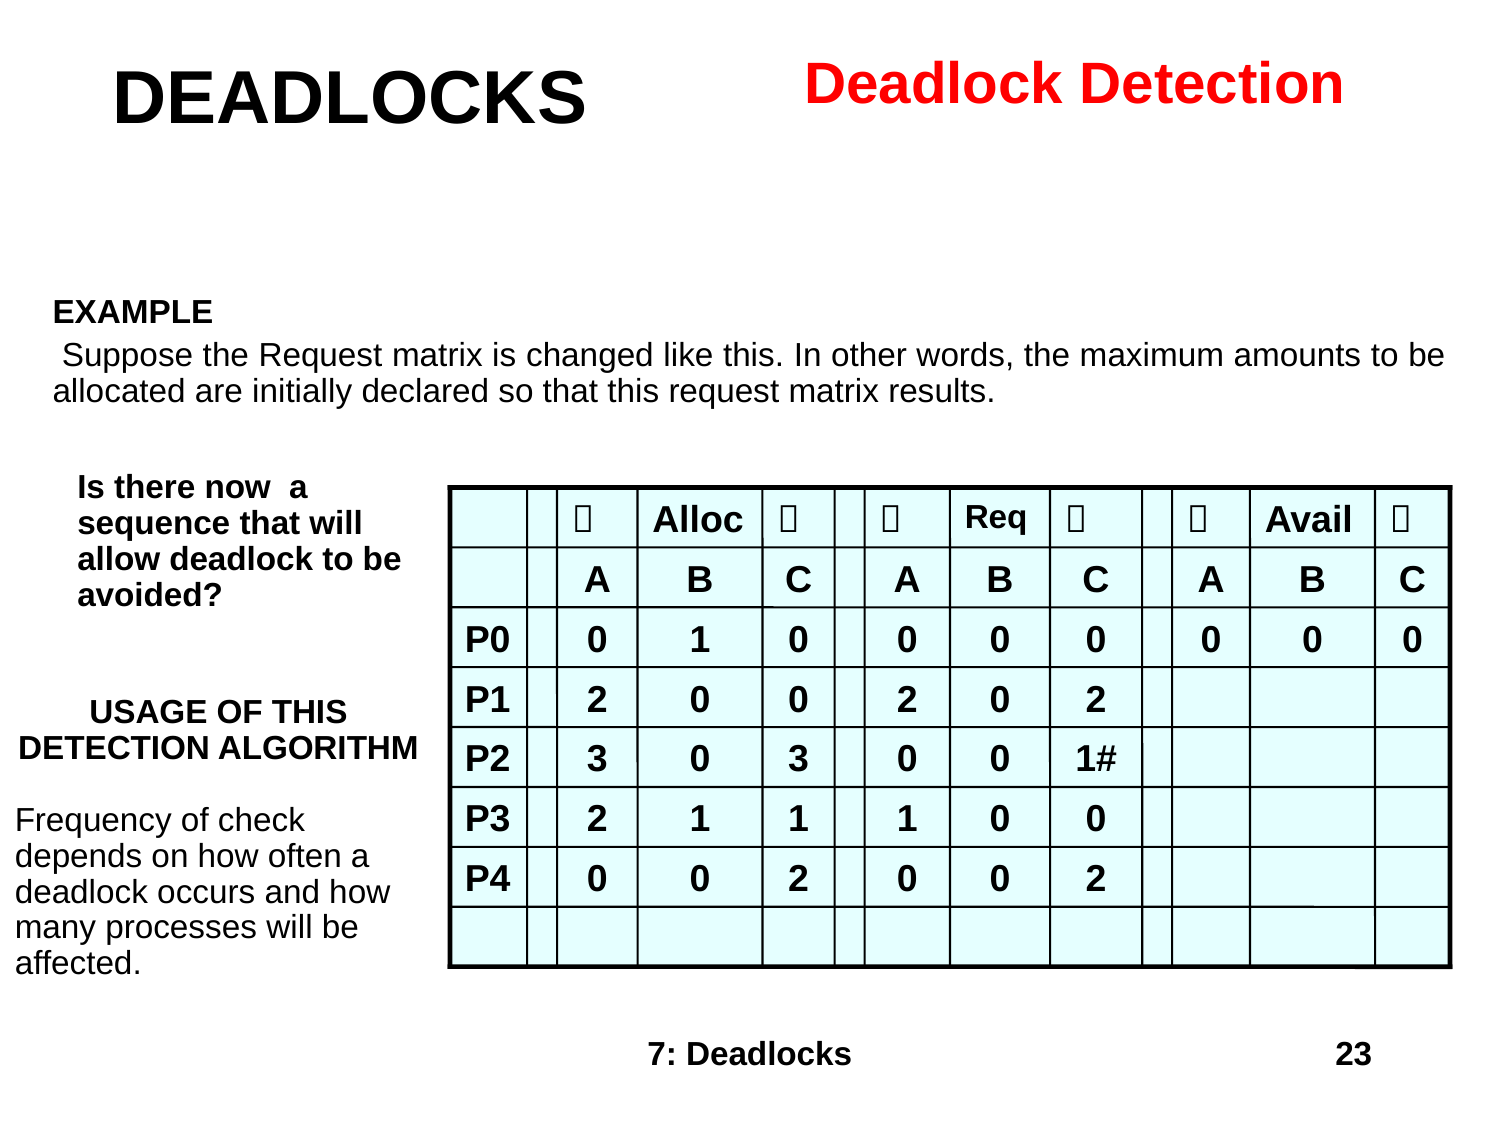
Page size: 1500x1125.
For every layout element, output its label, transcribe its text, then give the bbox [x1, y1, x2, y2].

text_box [449, 487, 1451, 967]
text_box Is there now a sequence that will allow deadlock to be avoided? [62, 462, 466, 621]
text_box USAGE OF THIS DETECTION ALGORITHM Frequency of check depends on how often a deadlock occurs and how many processes will be affected. [0, 687, 438, 990]
list EXAMPLE Suppose the Request matrix is changed like this. In other words, the maximum amounts to be allocated are initially declared so that this request matrix results. [37, 287, 1463, 438]
text_box DEADLOCKS [49, 37, 650, 150]
footer 7: Deadlocks [512, 1024, 988, 1101]
text_box Deadlock Detection [737, 37, 1413, 123]
slide_number 23 [1074, 1024, 1388, 1101]
